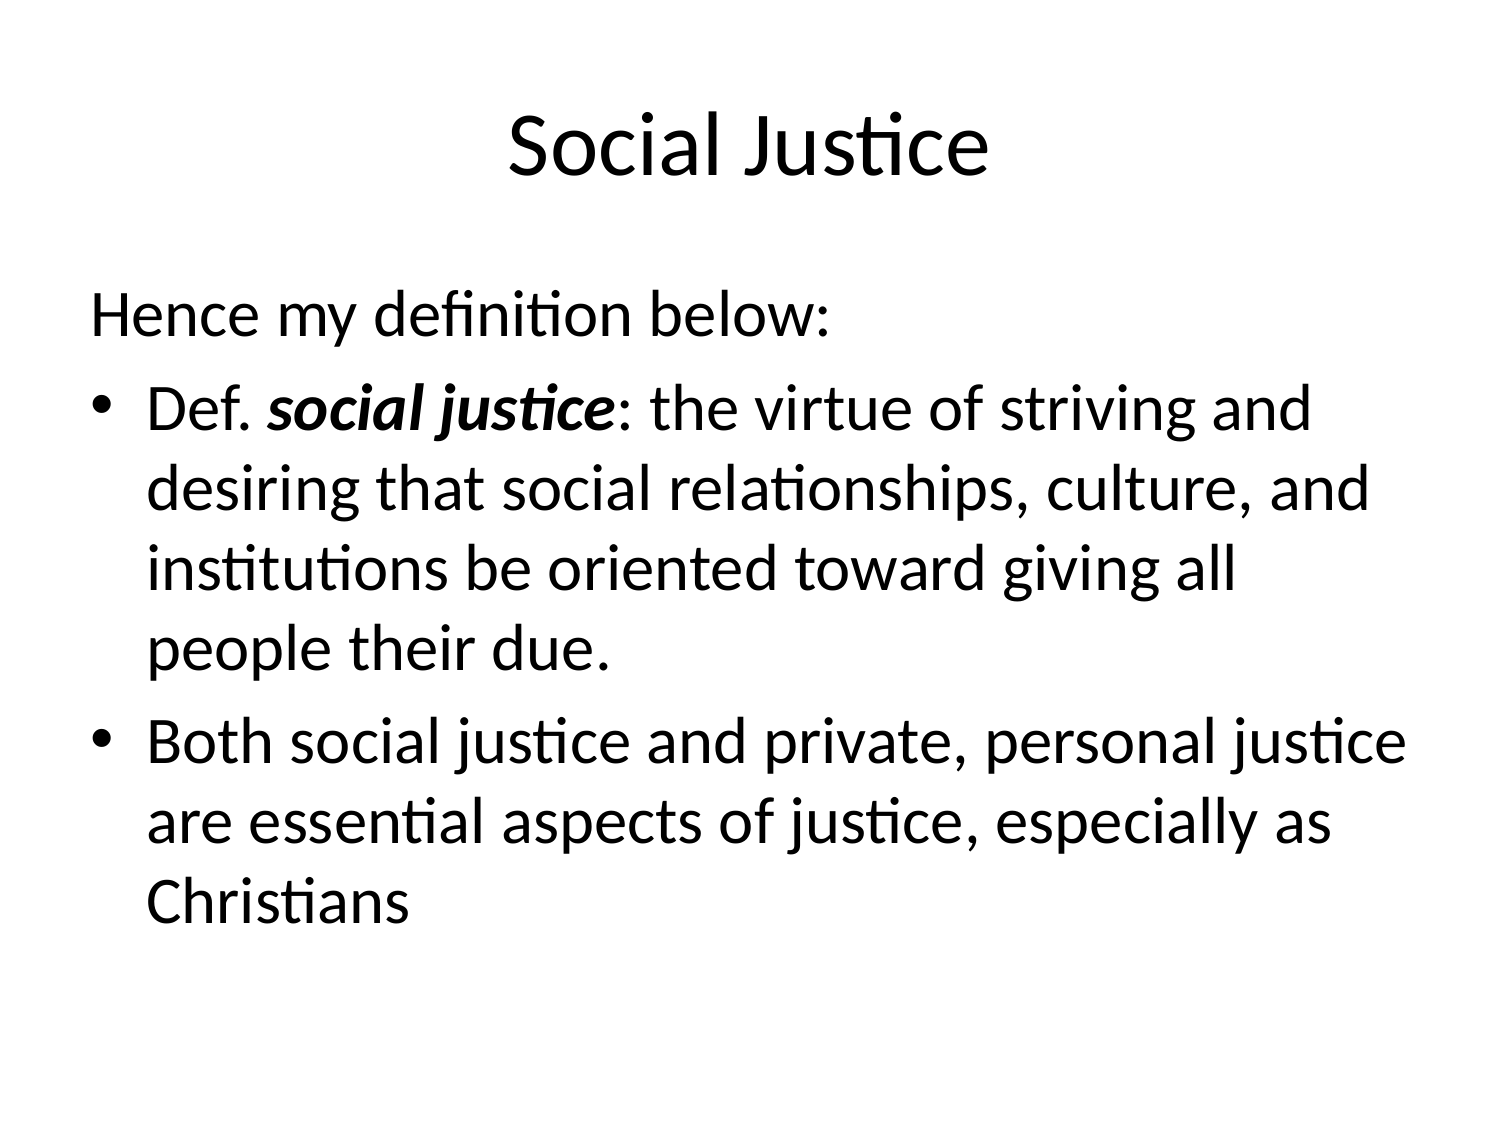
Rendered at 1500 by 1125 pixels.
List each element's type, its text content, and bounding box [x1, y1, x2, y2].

title Social Justice [75, 45, 1425, 233]
list Hence my definition below: Def. social justice: the virtue of striving and desiring that social relationships, culture, and institutions be oriented toward giving all people their due. Both social justice and private, personal justice are essential aspects of justice, especially as Christians [75, 262, 1425, 1005]
